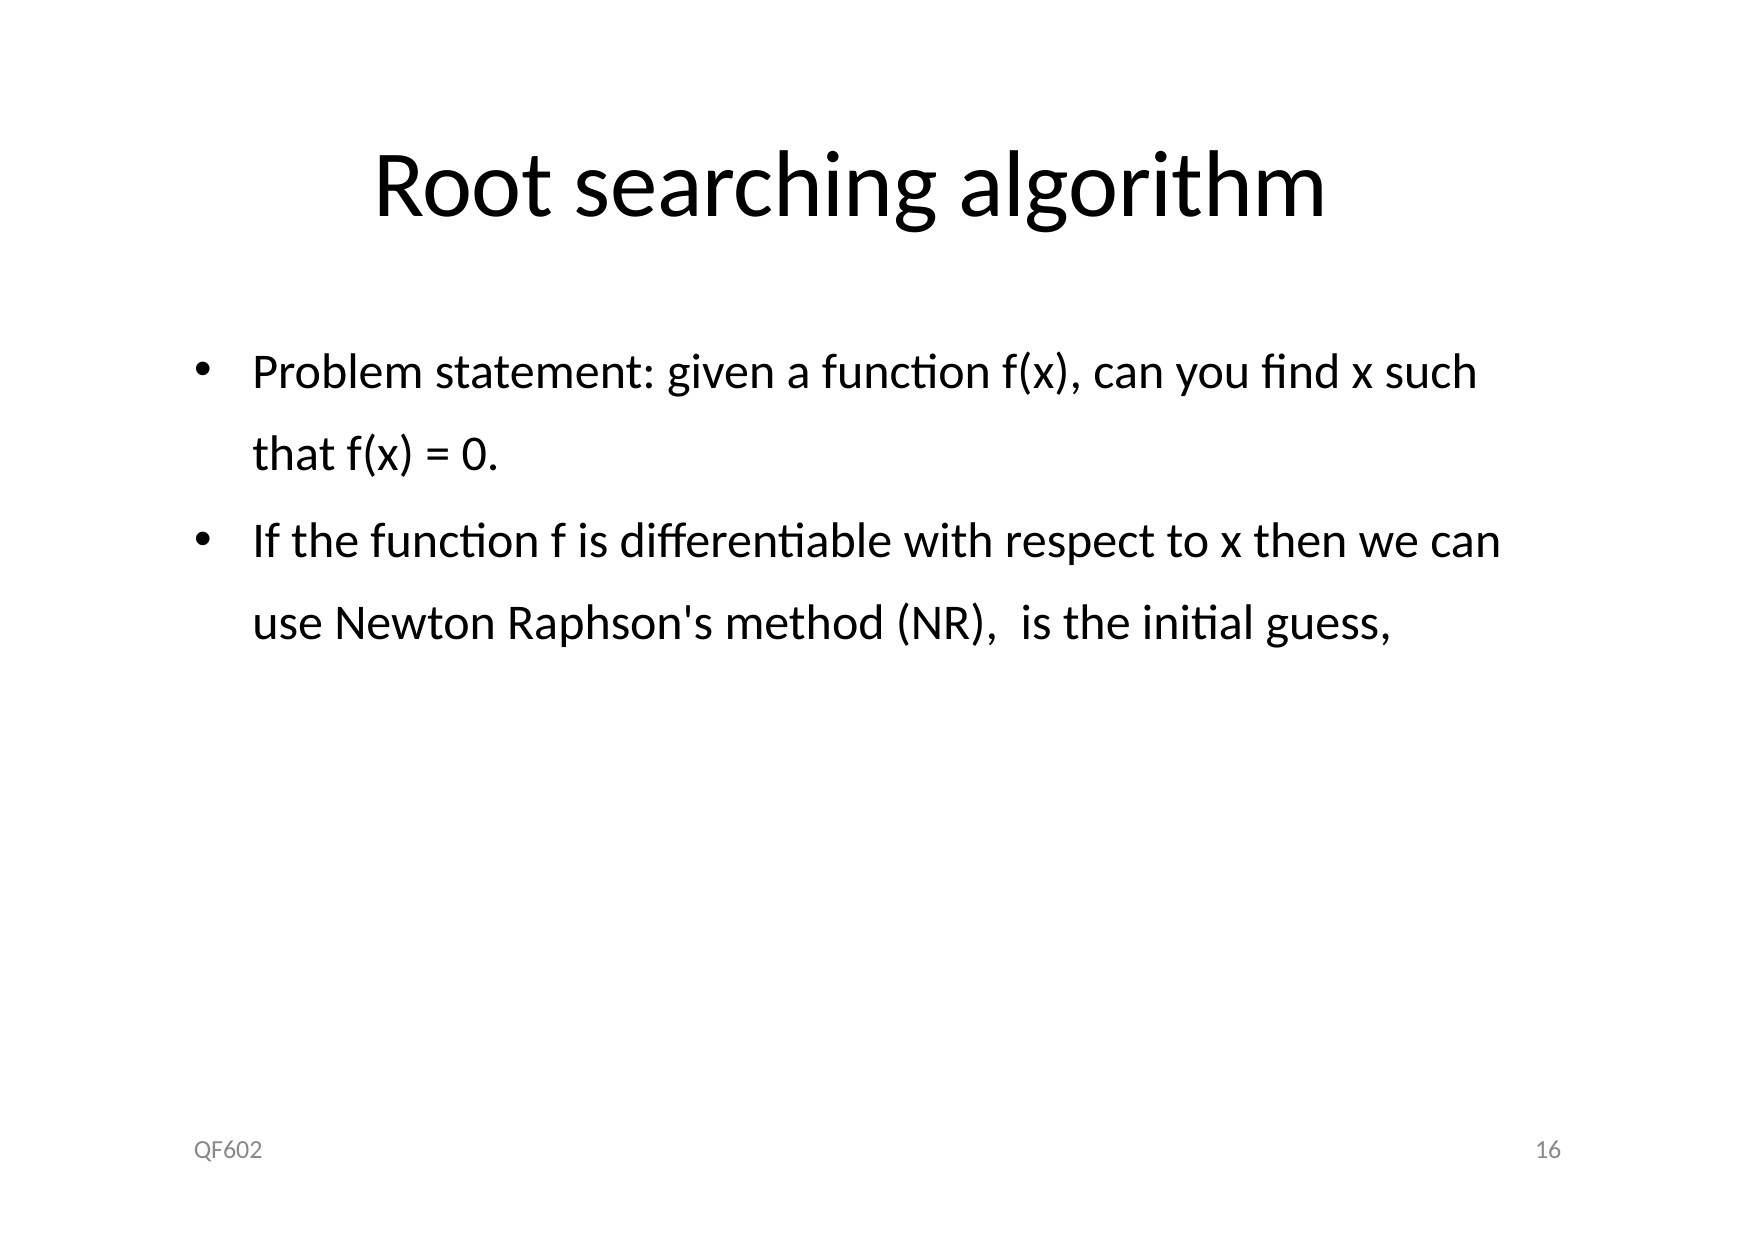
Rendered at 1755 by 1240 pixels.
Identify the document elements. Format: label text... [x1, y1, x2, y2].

slide_number 16 [1530, 1131, 1566, 1240]
slide_number QF602 [191, 1131, 265, 1240]
title Root searching algorithm [275, 119, 1425, 329]
